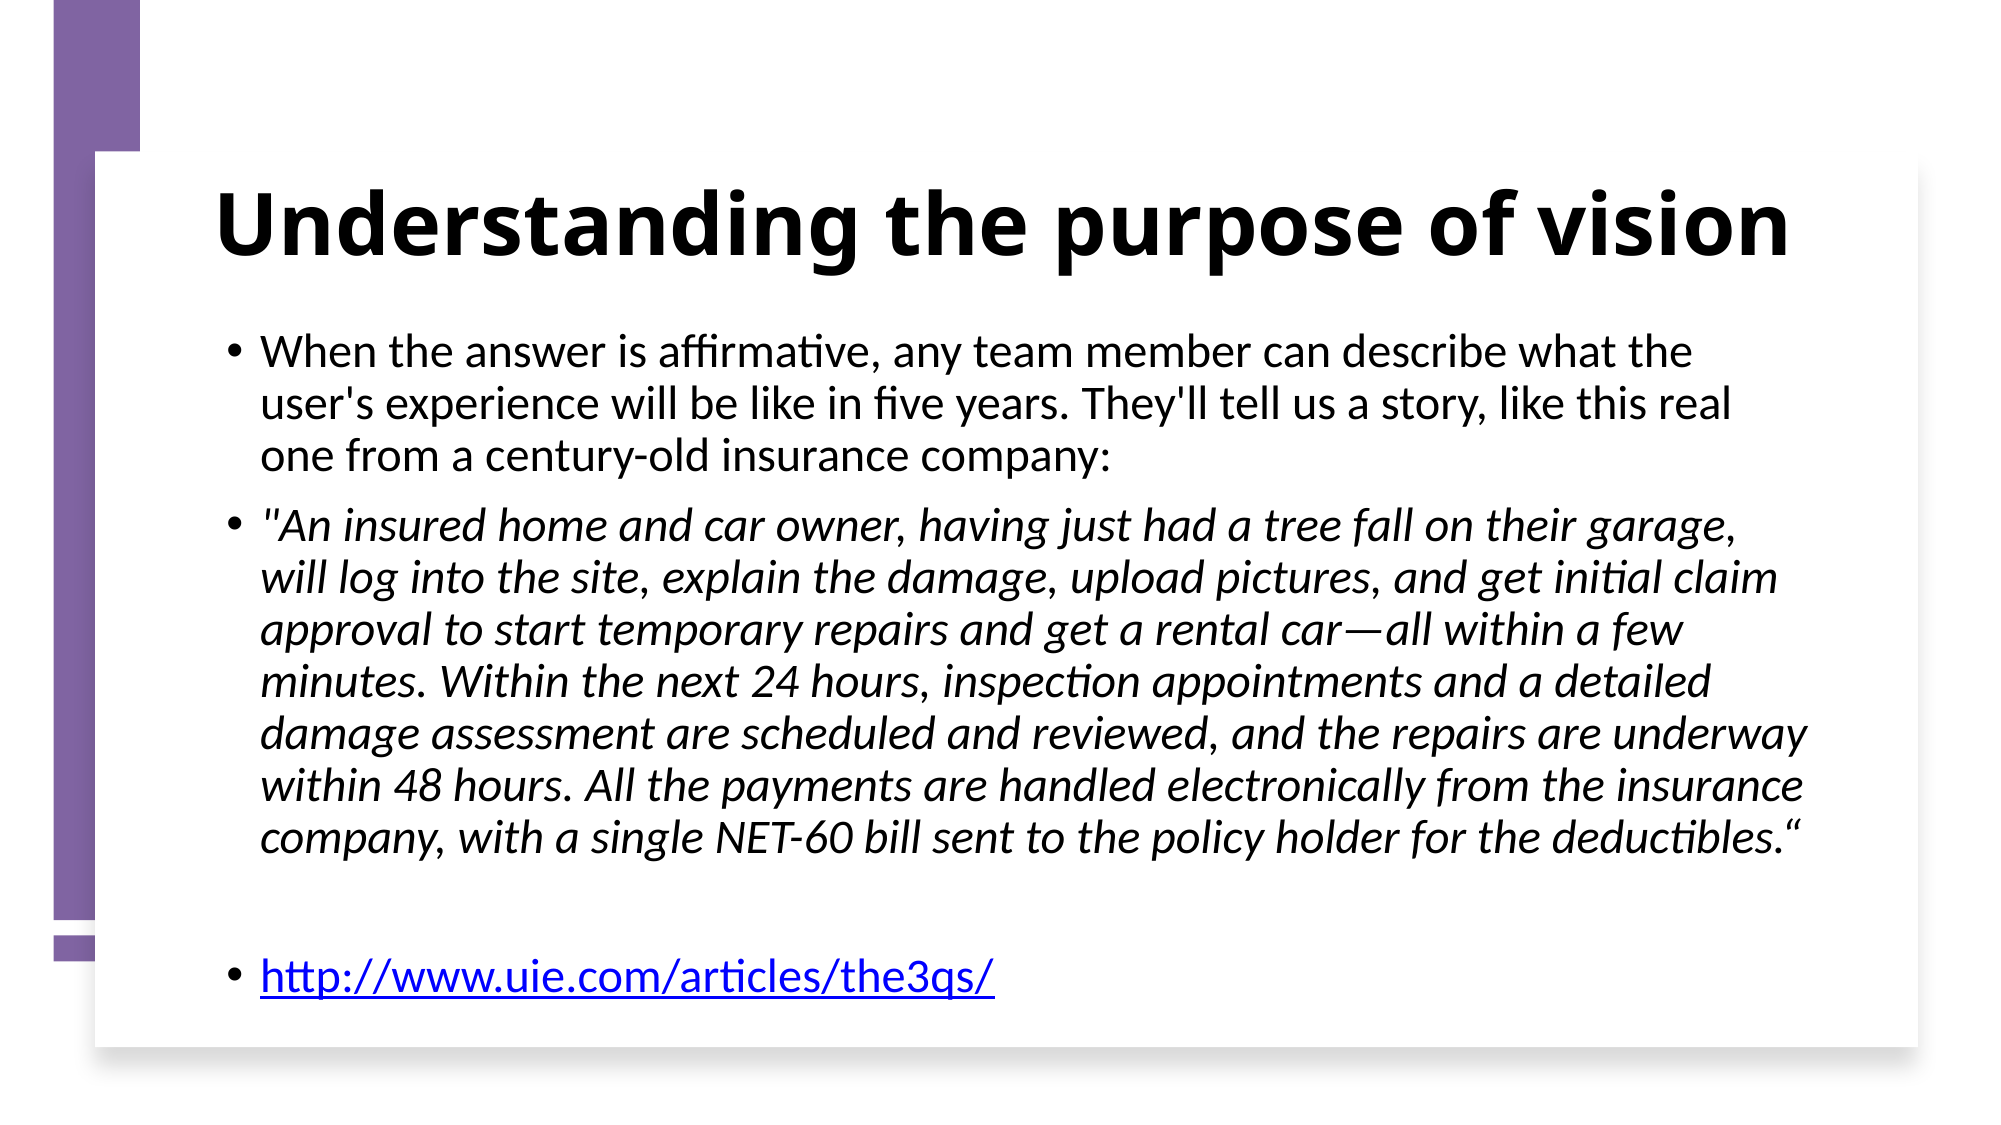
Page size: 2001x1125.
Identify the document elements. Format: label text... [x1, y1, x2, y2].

text_box [94, 150, 1919, 1048]
title Understanding the purpose of vision [198, 162, 1815, 282]
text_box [0, 437, 578, 524]
list When the answer is affirmative, any team member can describe what the user's experience will be like in five years. They'll tell us a story, like this real one from a century-old insurance company: "An insured home and car owner, having just had a tree fall on their garage, will log into the site, explain the damage, upload pictures, and get initial claim approval to start temporary repairs and get a rental car—all within a few minutes. Within the next 24 hours, inspection appointments and a detailed damage assessment are scheduled and reviewed, and the repairs are underway within 48 hours. All the payments are handled electronically from the insurance company, with a single NET-60 bill sent to the policy holder for the deductibles.“ http://www.uie.com/articles/the3qs/ [211, 292, 1828, 1037]
text_box [0, 0, 2000, 1125]
